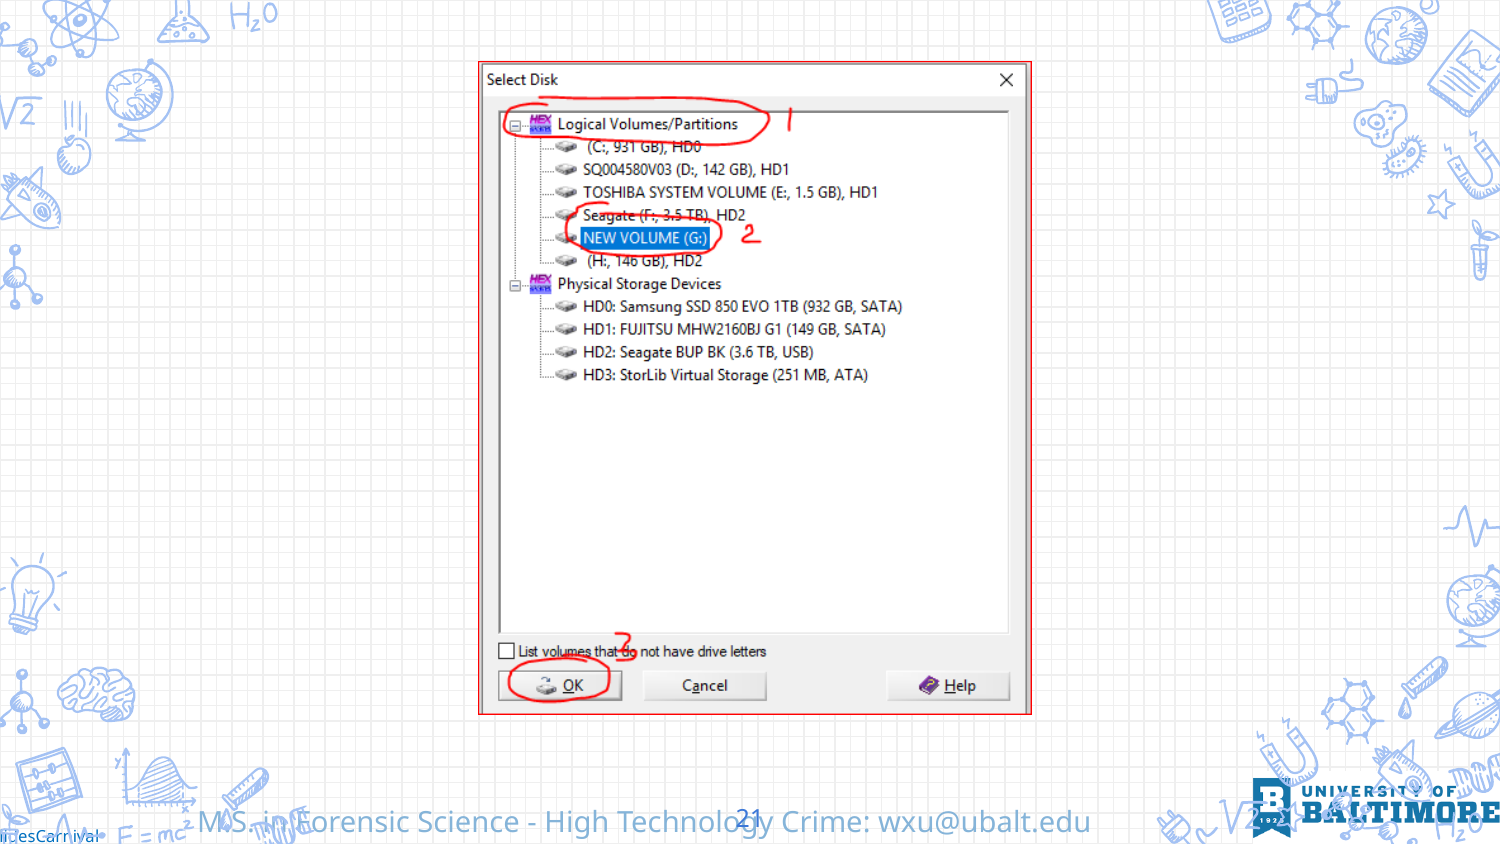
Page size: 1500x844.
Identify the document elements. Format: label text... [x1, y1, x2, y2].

slide_number 21 [705, 796, 795, 844]
picture [1342, 796, 1349, 806]
picture [478, 61, 1032, 715]
picture [1479, 779, 1483, 790]
picture [1375, 780, 1390, 791]
picture [1408, 786, 1417, 792]
picture [1253, 771, 1500, 844]
picture [1354, 819, 1361, 827]
picture [1405, 773, 1430, 800]
picture [1481, 771, 1489, 788]
picture [1381, 771, 1421, 792]
picture [1283, 771, 1308, 783]
picture [1471, 771, 1479, 786]
picture [1388, 823, 1396, 835]
